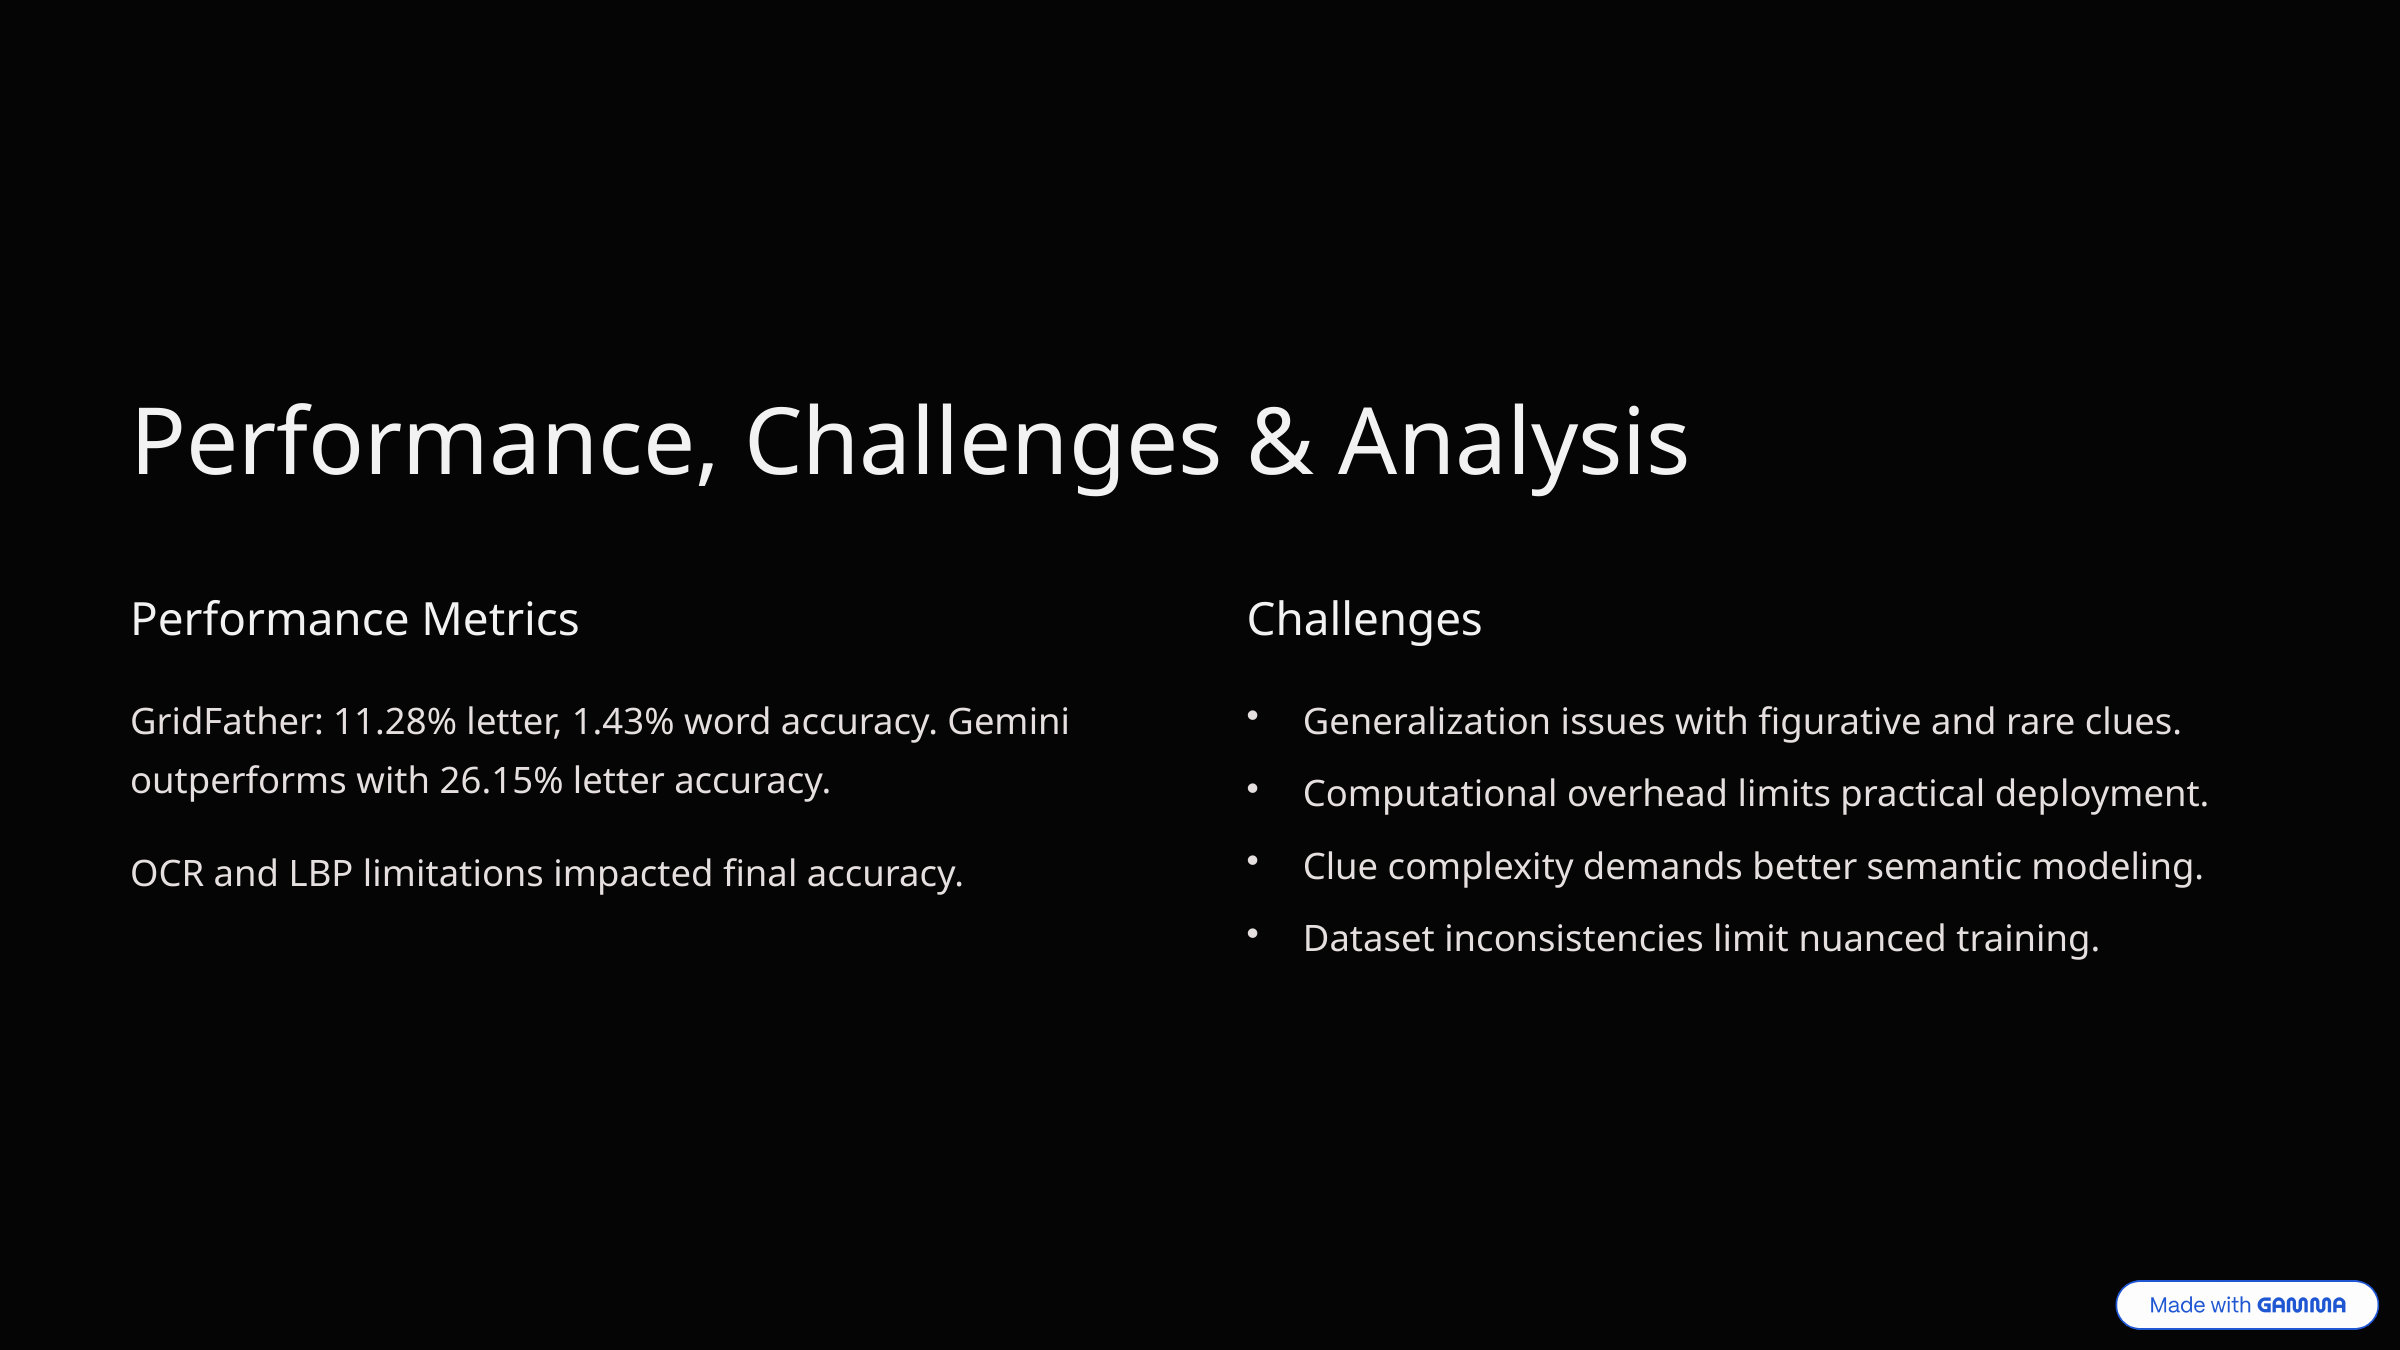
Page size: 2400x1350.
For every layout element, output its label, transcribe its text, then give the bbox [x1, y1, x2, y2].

picture [2106, 1271, 2389, 1339]
text_box Dataset inconsistencies limit nuanced training. [1246, 899, 2271, 960]
text_box Performance, Challenges & Analysis [130, 377, 1780, 494]
text_box Computational overhead limits practical deployment. [1246, 754, 2271, 815]
text_box OCR and LBP limitations impacted final accuracy. [130, 834, 1155, 895]
text_box Performance Metrics [130, 586, 607, 645]
text_box GridFather: 11.28% letter, 1.43% word accuracy. Gemini outperforms with 26.15% letter accuracy. [130, 682, 1155, 802]
text_box Challenges [1246, 586, 1712, 645]
text_box Clue complexity demands better semantic modeling. [1246, 827, 2271, 887]
text_box Generalization issues with figurative and rare clues. [1246, 682, 2271, 742]
